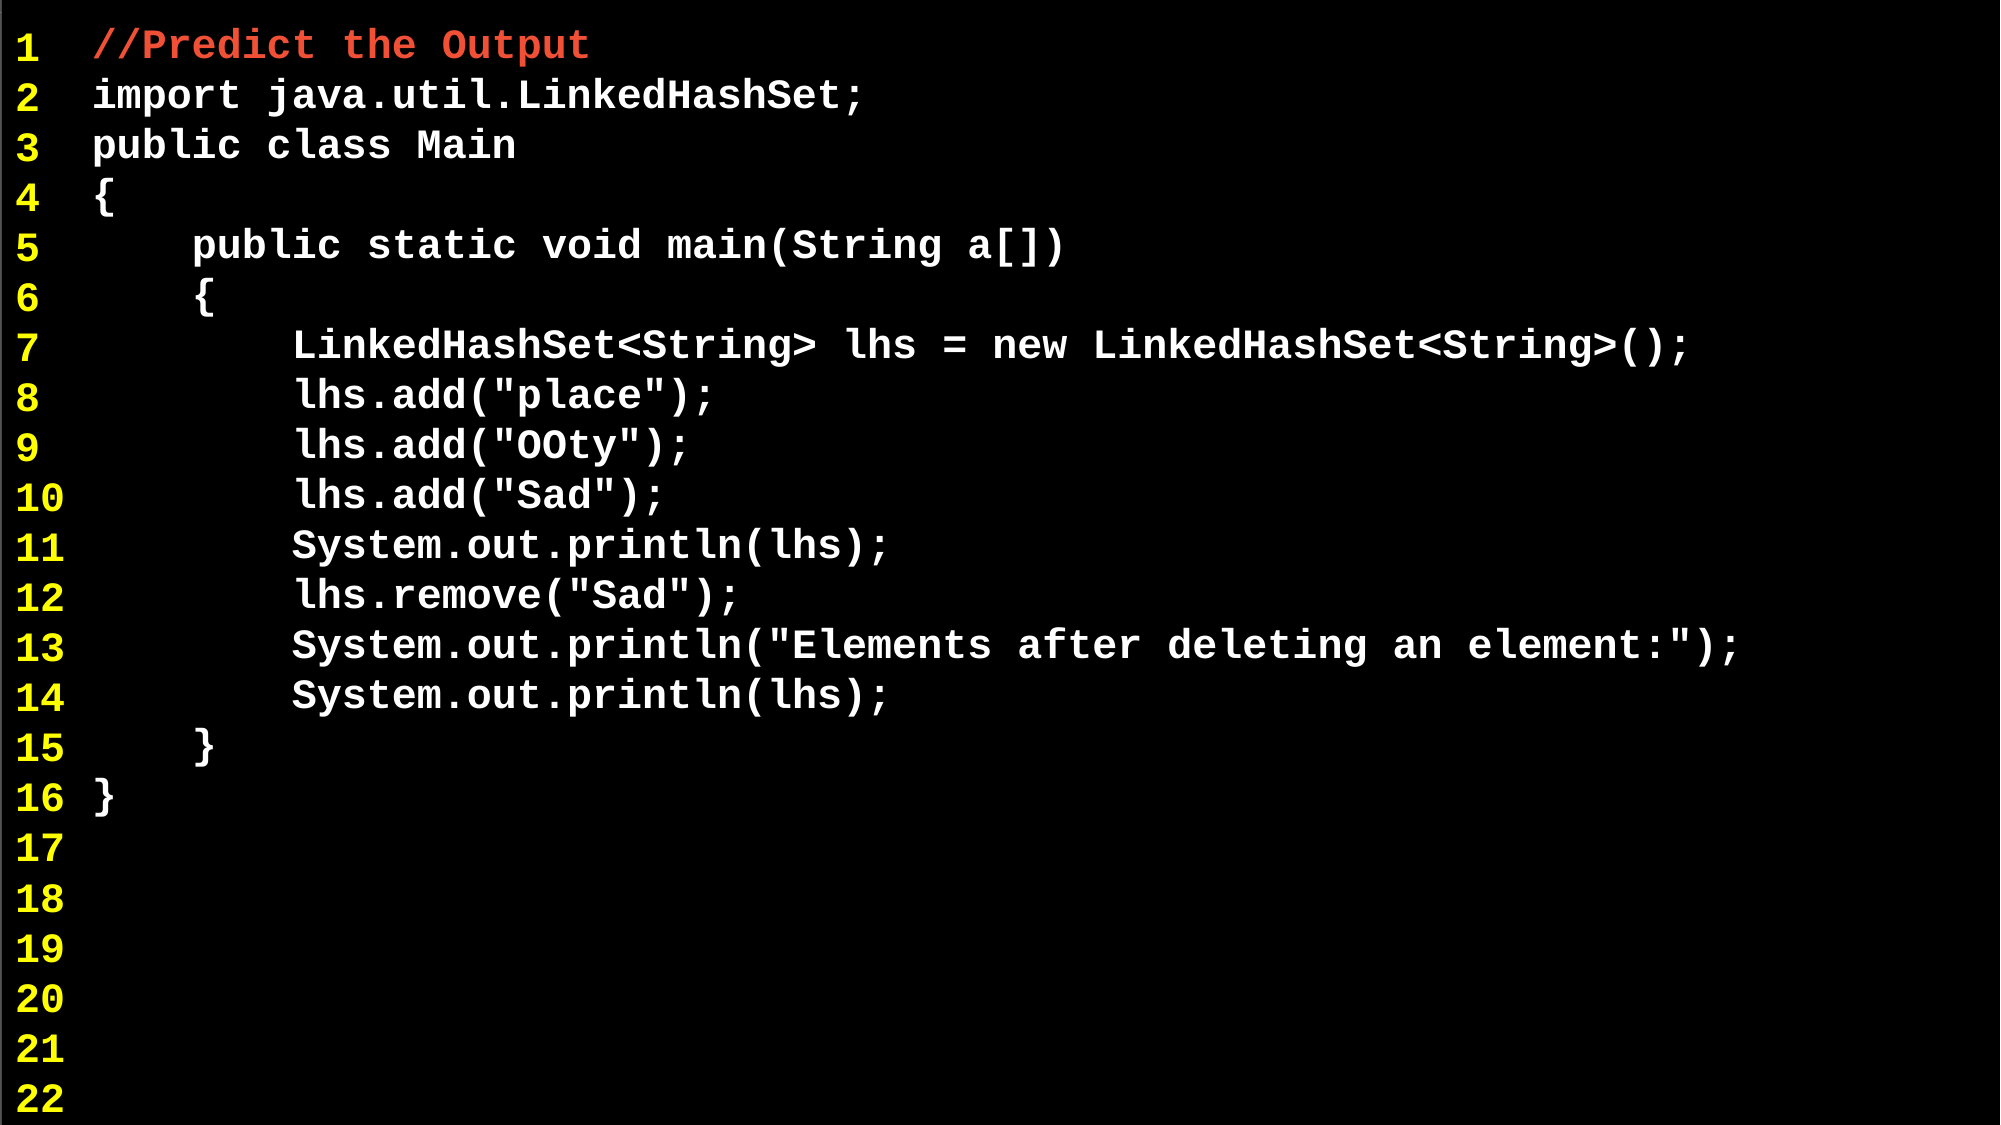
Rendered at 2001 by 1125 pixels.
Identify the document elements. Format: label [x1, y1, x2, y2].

text_box [0, 12, 88, 1125]
text_box [1, 0, 2000, 1125]
